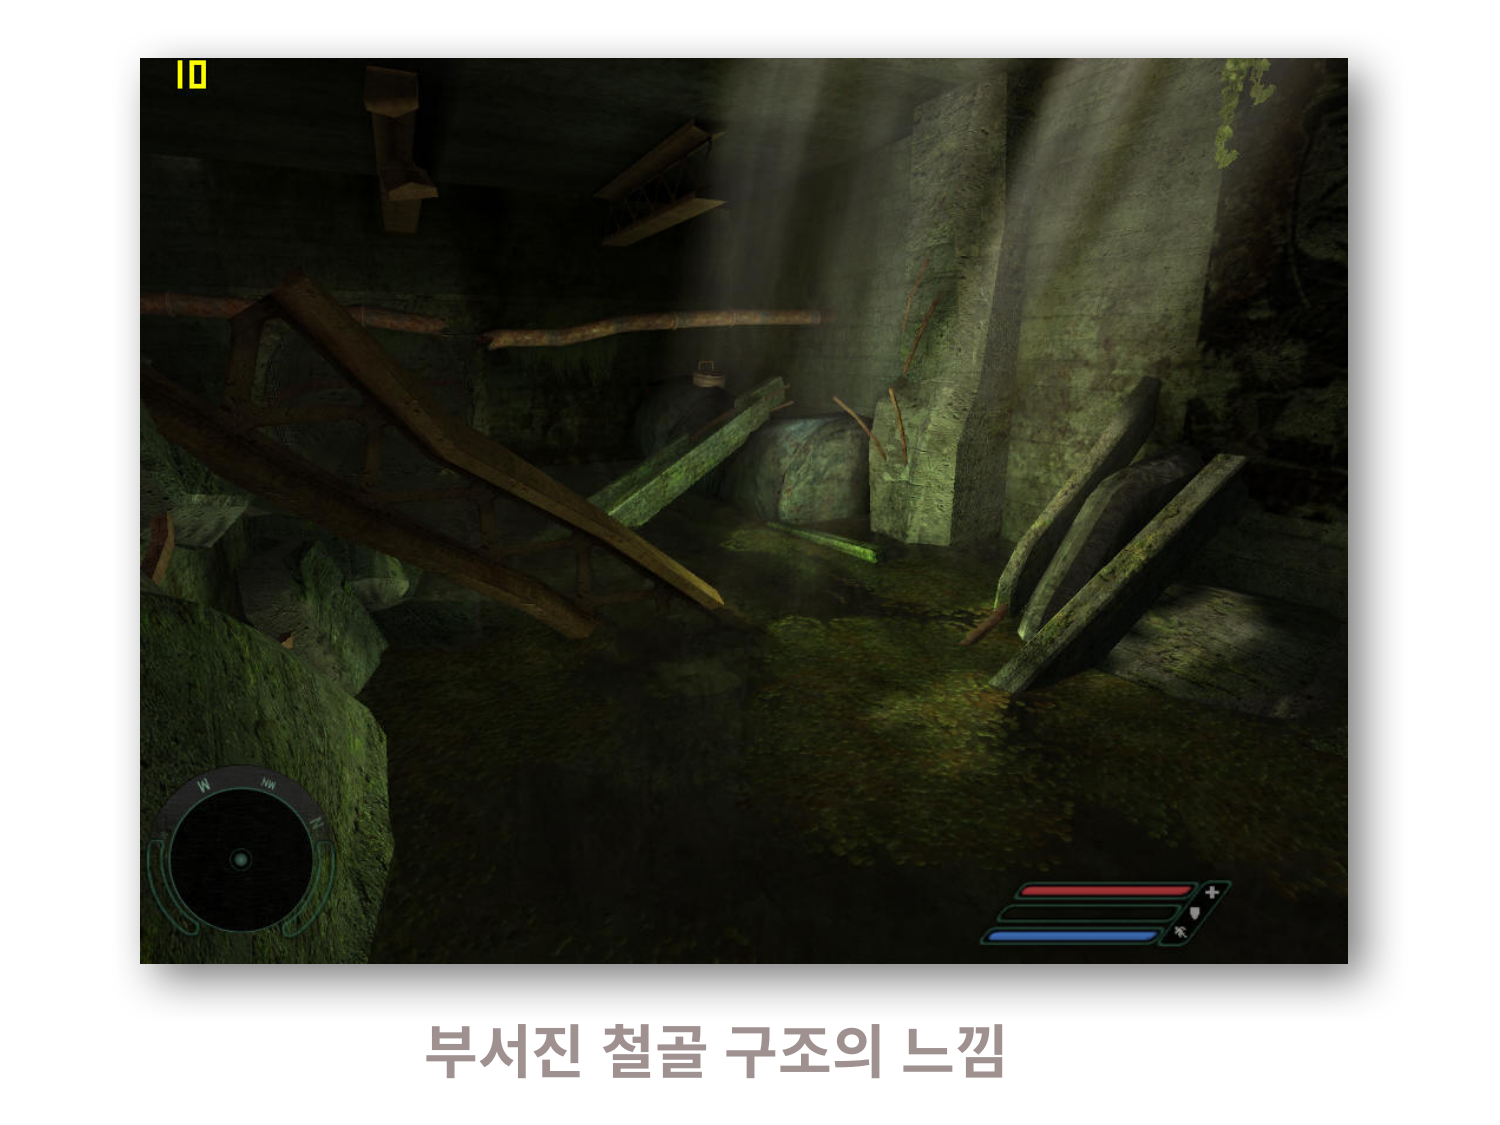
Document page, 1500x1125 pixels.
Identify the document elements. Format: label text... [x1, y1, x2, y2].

picture [140, 58, 1348, 965]
text_box 부서진 철골 구조의 느낌 [410, 1007, 1102, 1093]
